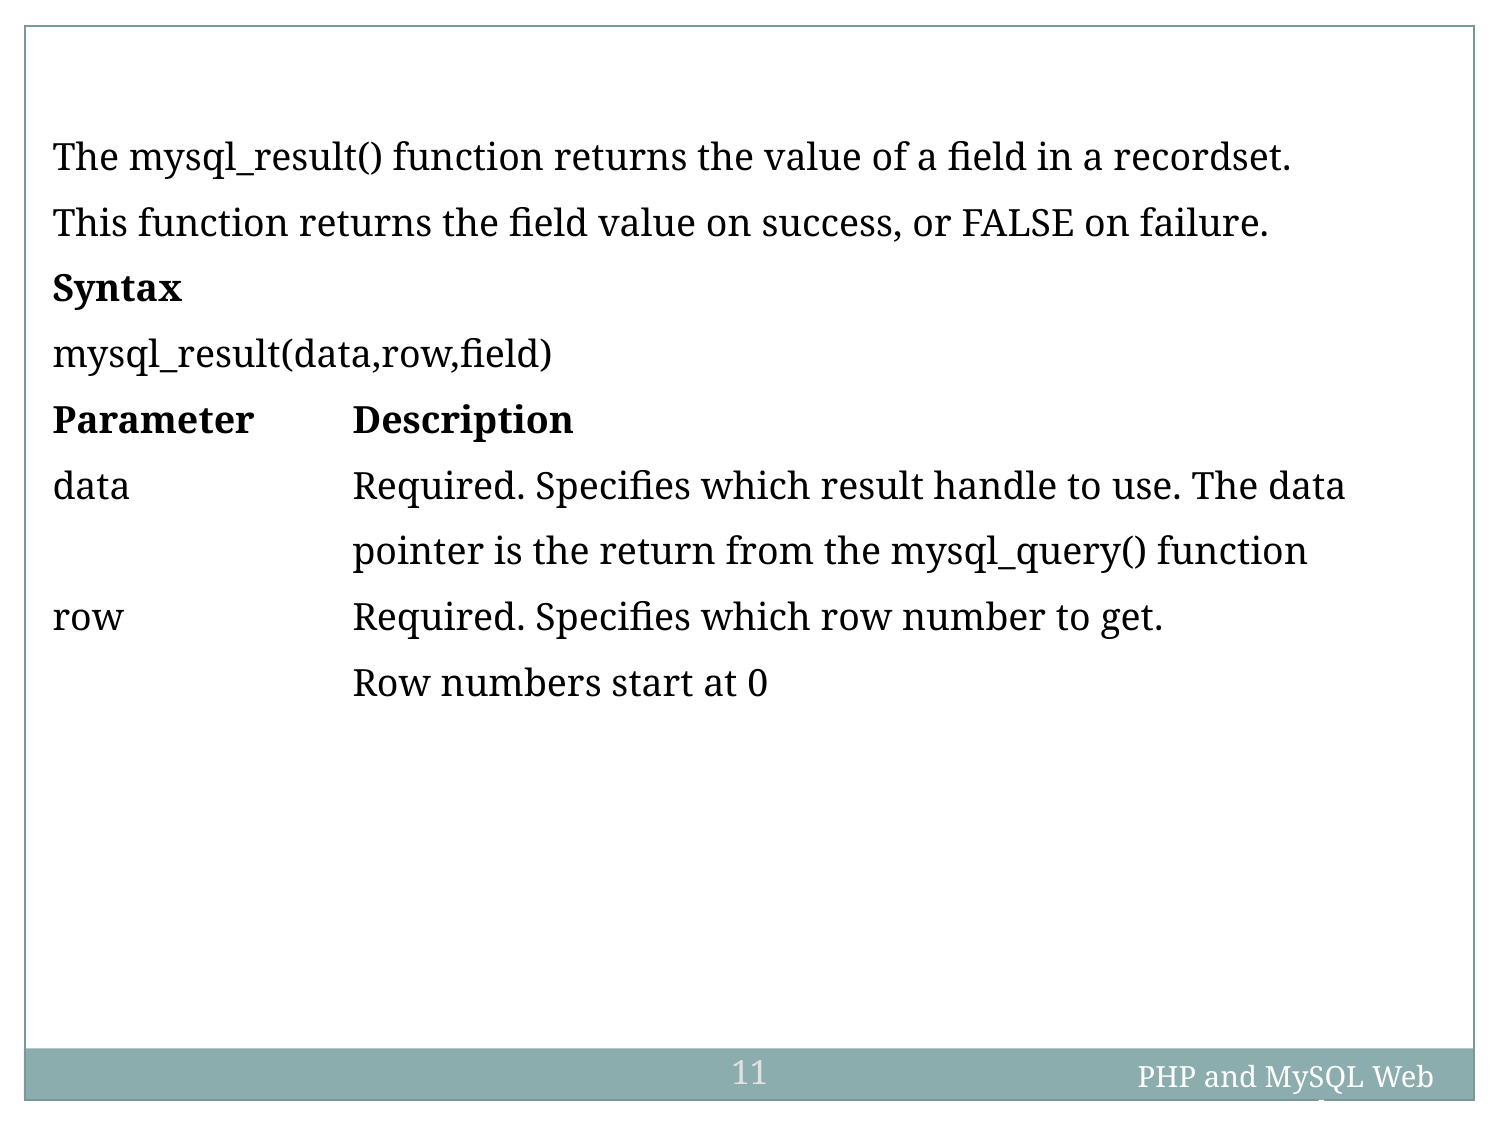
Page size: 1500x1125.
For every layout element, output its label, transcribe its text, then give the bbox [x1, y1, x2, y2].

slide_number 11 [699, 1037, 800, 1110]
text_box The mysql_result() function returns the value of a field in a recordset. This function returns the field value on success, or FALSE on failure. Syntax mysql_result(data,row,field) Parameter Description data Required. Specifies which result handle to use. The data pointer is the return from the mysql_query() function row Required. Specifies which row number to get. Row numbers start at 0 [37, 125, 1418, 712]
slide_number PHP and MySQL Web Development [950, 1050, 1450, 1111]
